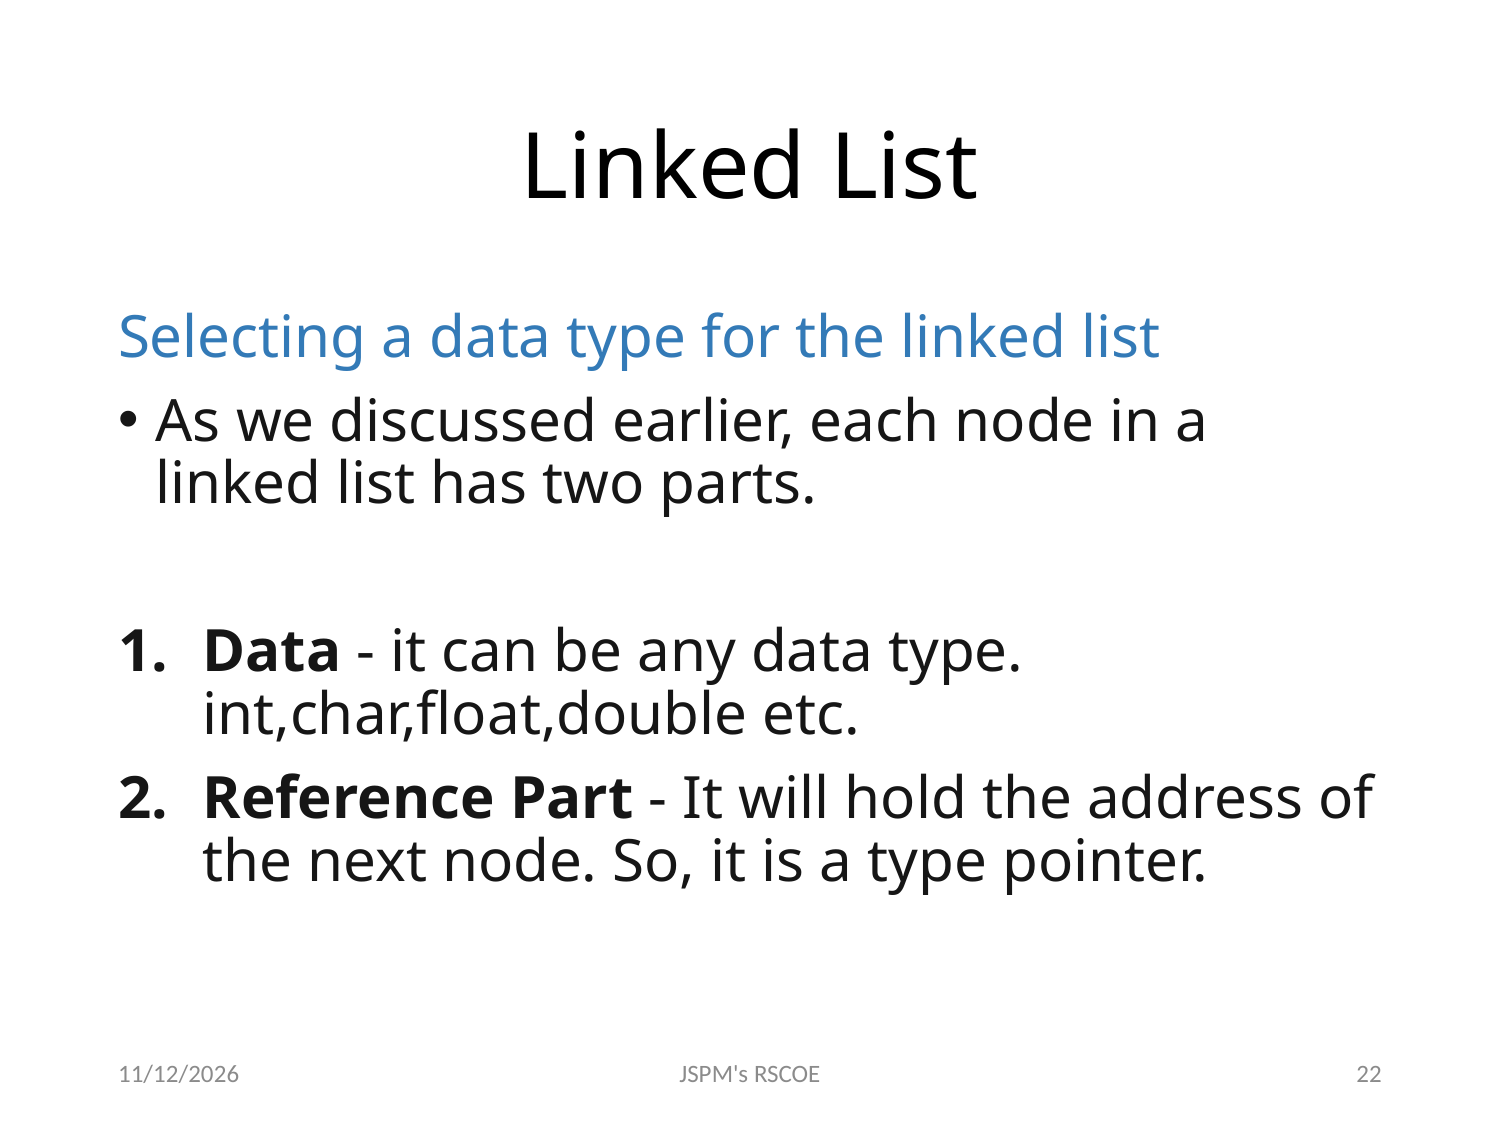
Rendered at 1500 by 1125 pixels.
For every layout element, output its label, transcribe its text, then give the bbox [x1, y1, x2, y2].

slide_number 22 [1059, 1042, 1397, 1103]
list Selecting a data type for the linked list As we discussed earlier, each node in a linked list has two parts. Data - it can be any data type. int,char,float,double etc. Reference Part - It will hold the address of the next node. So, it is a type pointer. [103, 299, 1397, 1014]
title Linked List [103, 59, 1397, 278]
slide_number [103, 1042, 441, 1103]
footer JSPM's RSCOE [496, 1042, 1004, 1103]
